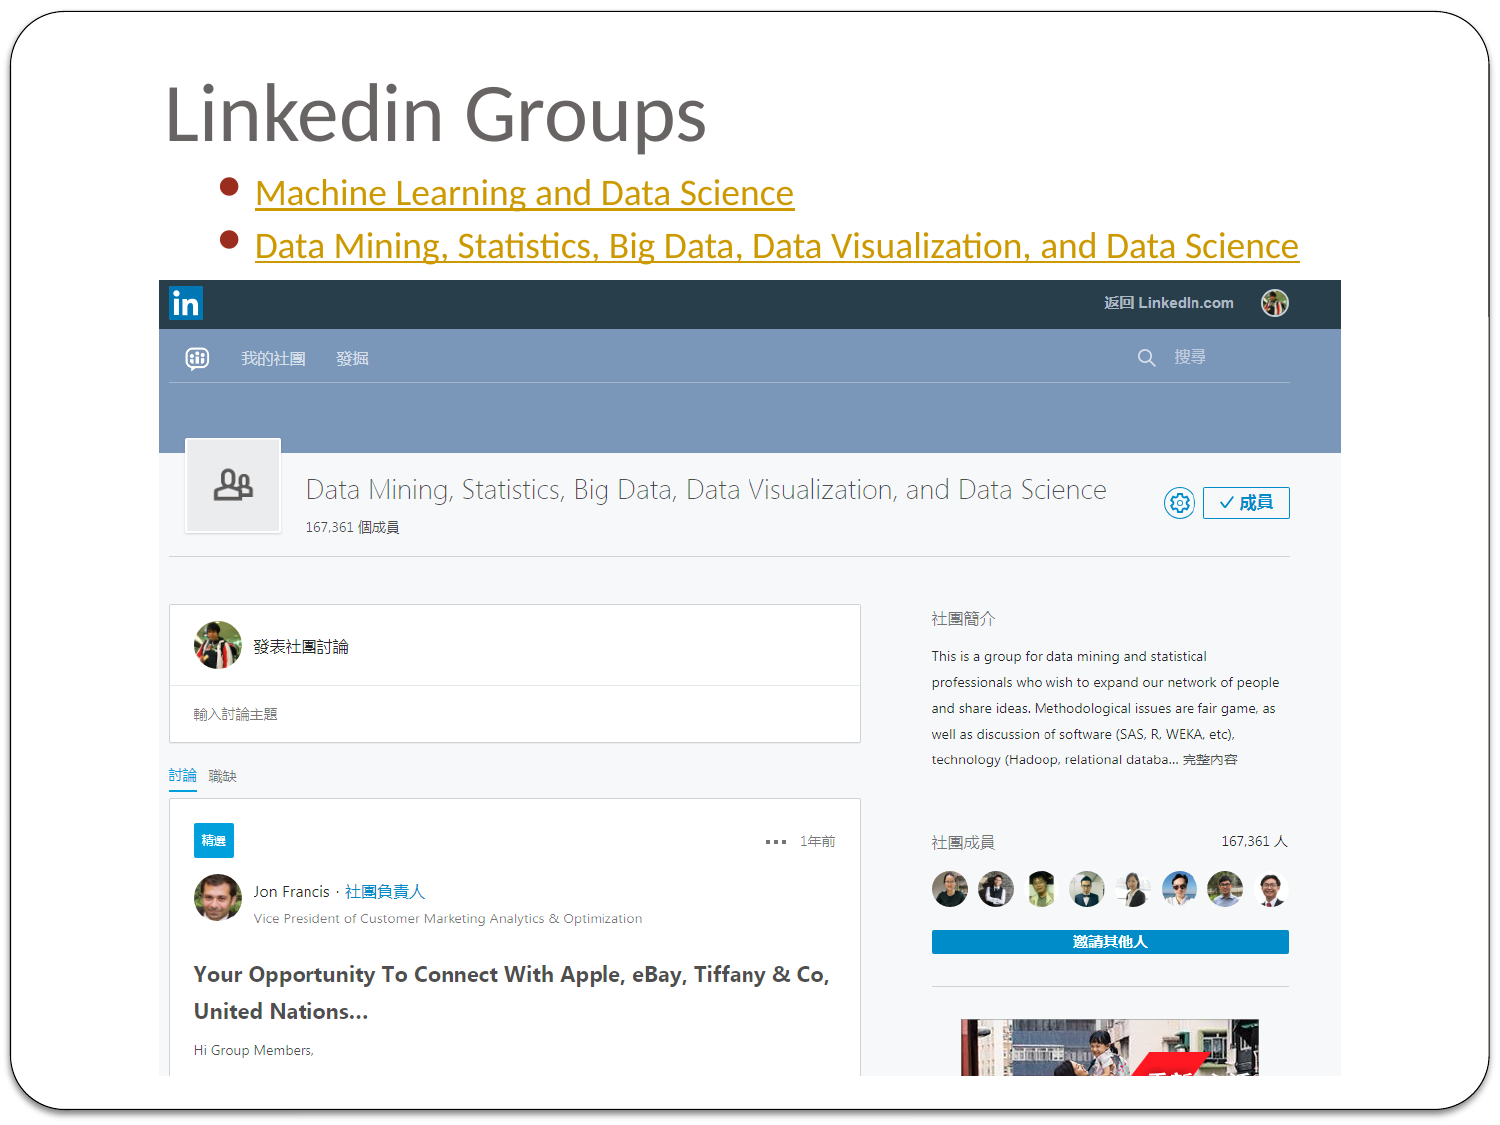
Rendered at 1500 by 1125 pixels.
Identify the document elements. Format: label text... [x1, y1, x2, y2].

title Linkedin Groups [150, 45, 1425, 160]
picture [159, 280, 1341, 1077]
list Machine Learning and Data Science Data Mining, Statistics, Big Data, Data Visualization, and Data Science [150, 160, 1425, 286]
